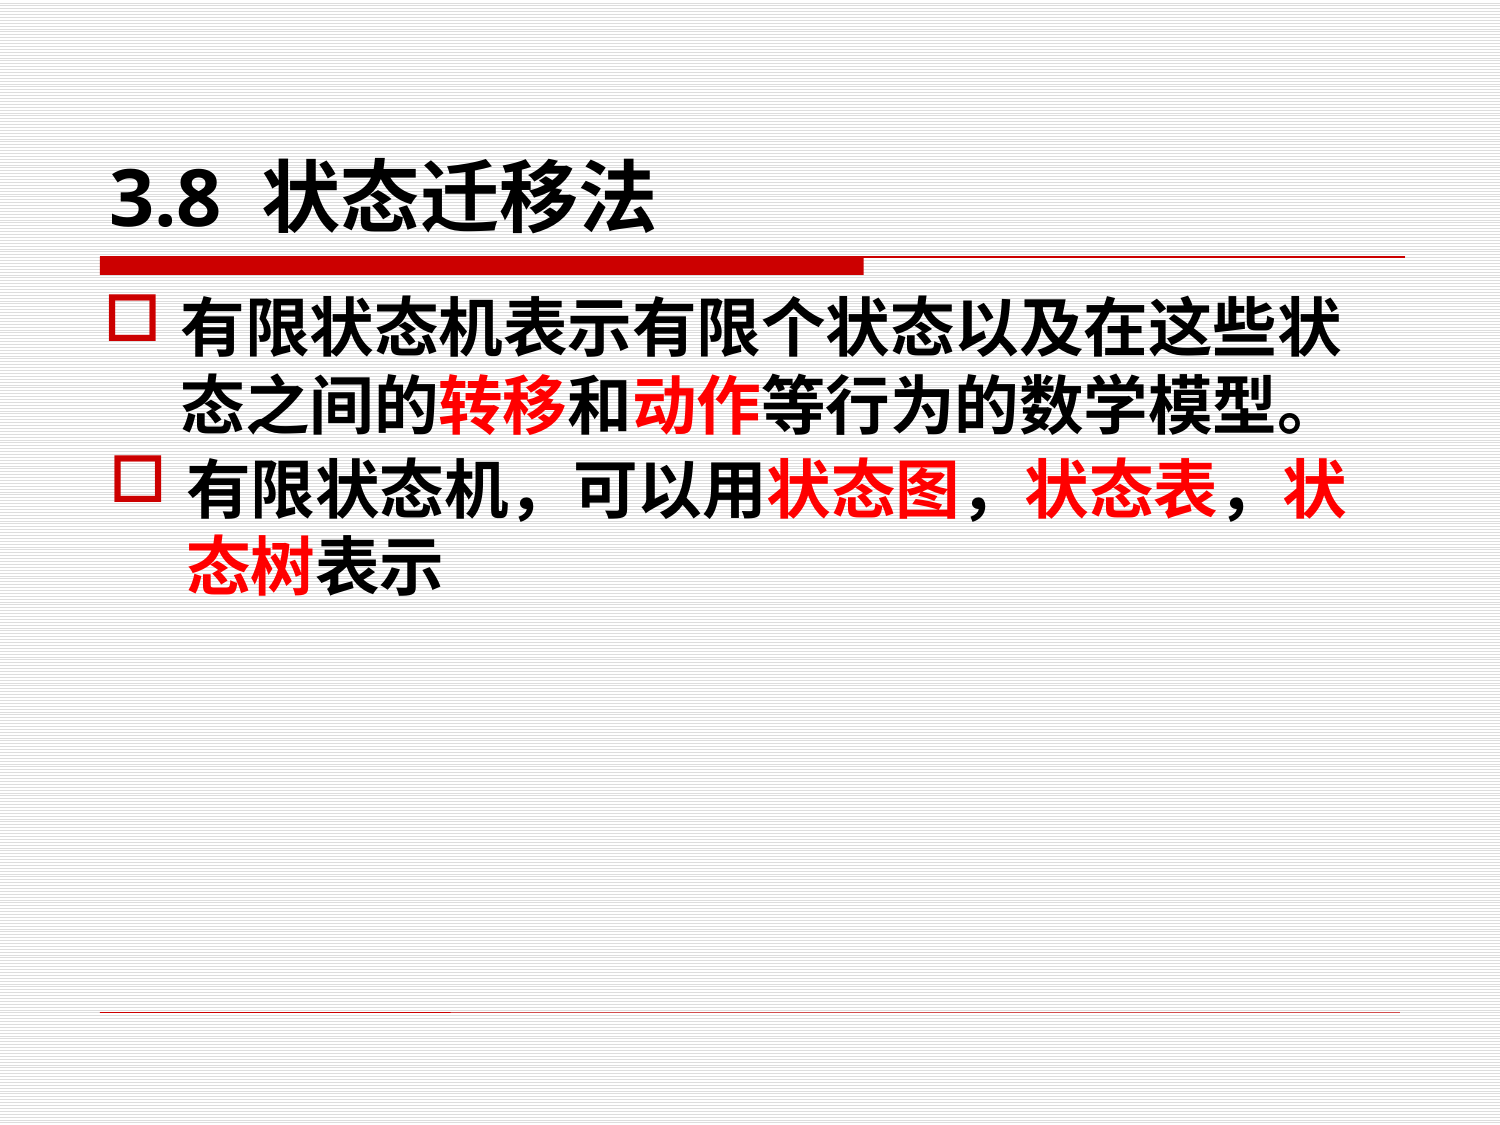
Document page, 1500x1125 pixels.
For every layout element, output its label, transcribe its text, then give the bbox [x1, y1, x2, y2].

text_box 3.8 状态迁移法 [94, 49, 1407, 250]
text_box 有限状态机，可以用状态图，状态表，状态树表示 [94, 419, 1388, 611]
title 有限状态机表示有限个状态以及在这些状态之间的转移和动作等行为的数学模型。 [88, 258, 1383, 450]
